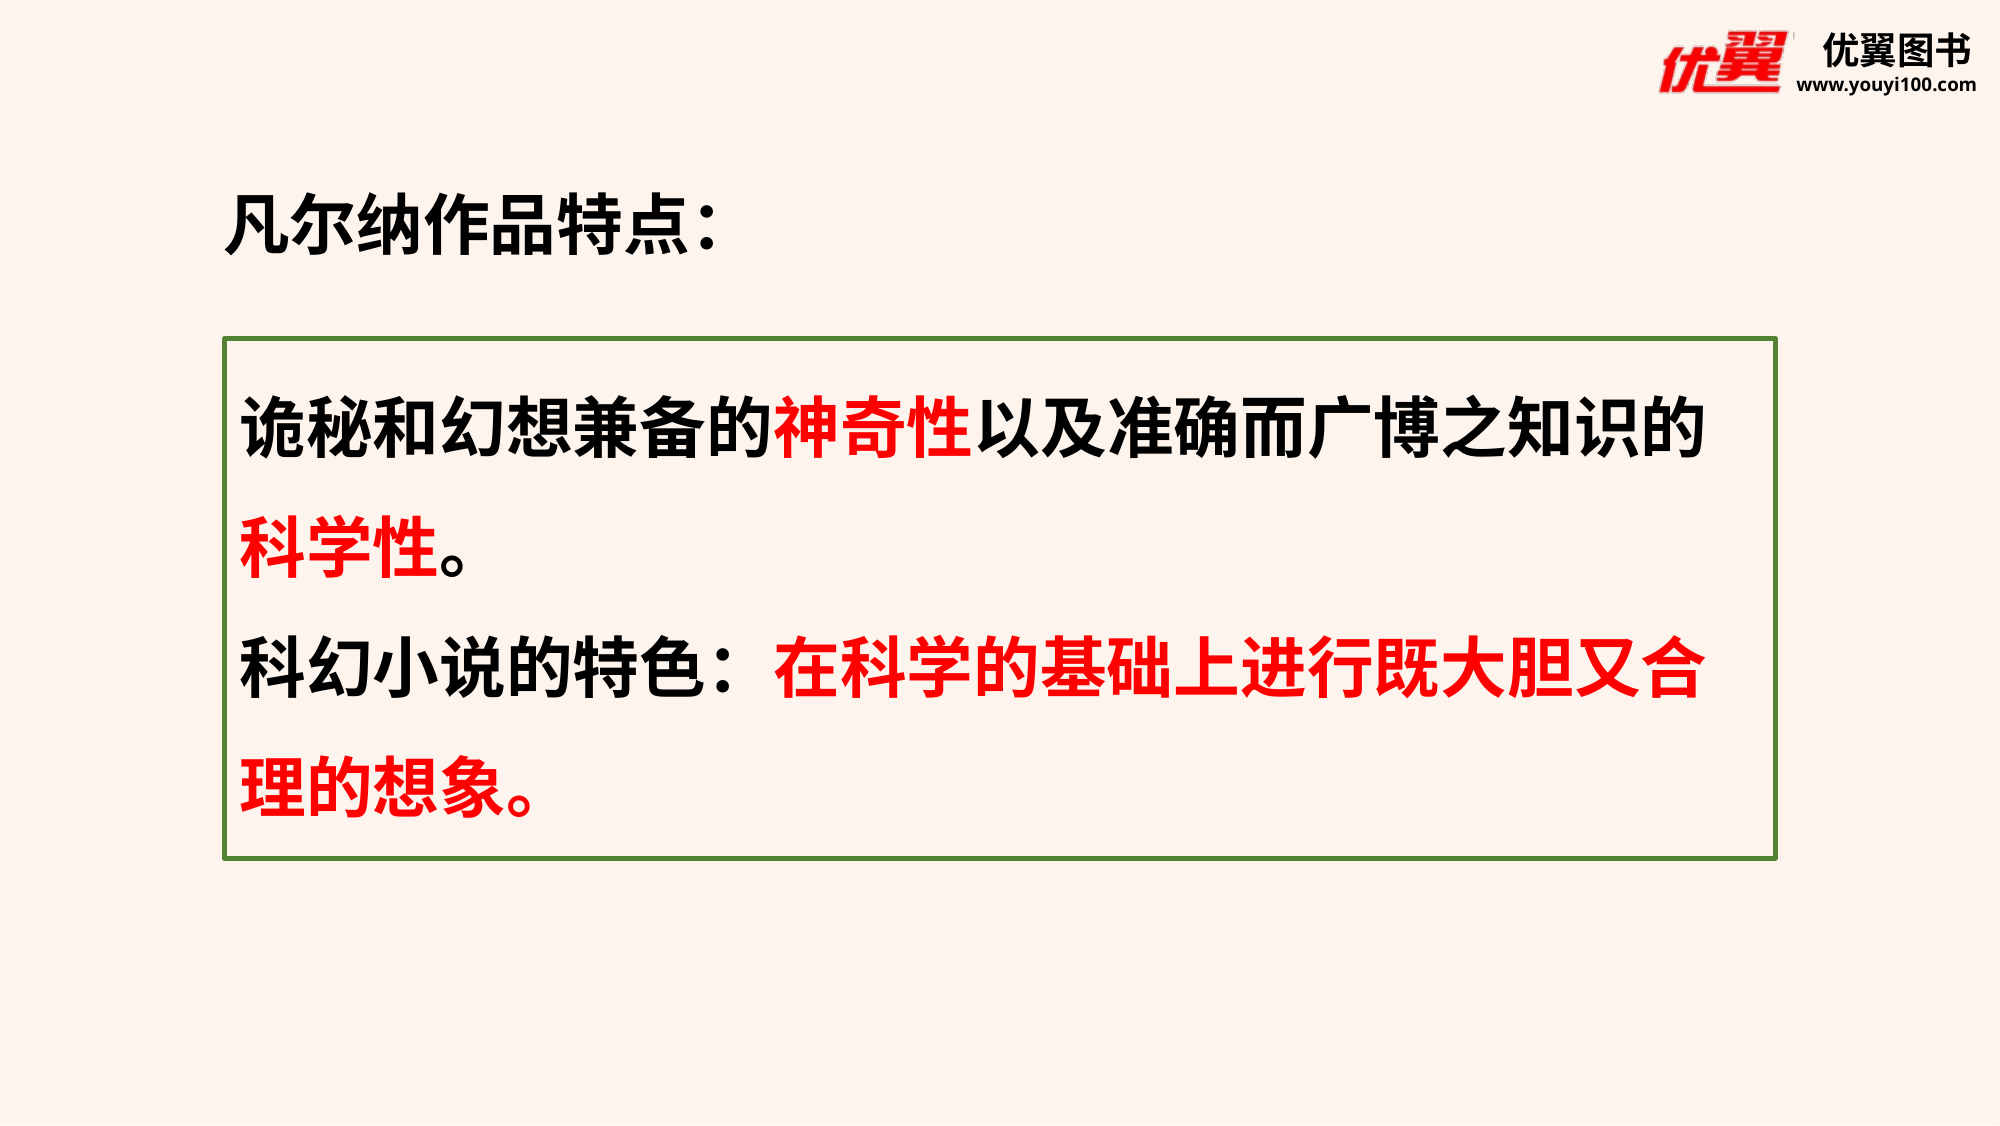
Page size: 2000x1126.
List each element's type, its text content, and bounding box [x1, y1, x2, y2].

picture [1657, 27, 1795, 95]
title 凡尔纳作品特点： [208, 184, 758, 283]
list 诡秘和幻想兼备的神奇性以及准确而广博之知识的科学性。 科幻小说的特色：在科学的基础上进行既大胆又合理的想象。 [224, 338, 1776, 859]
